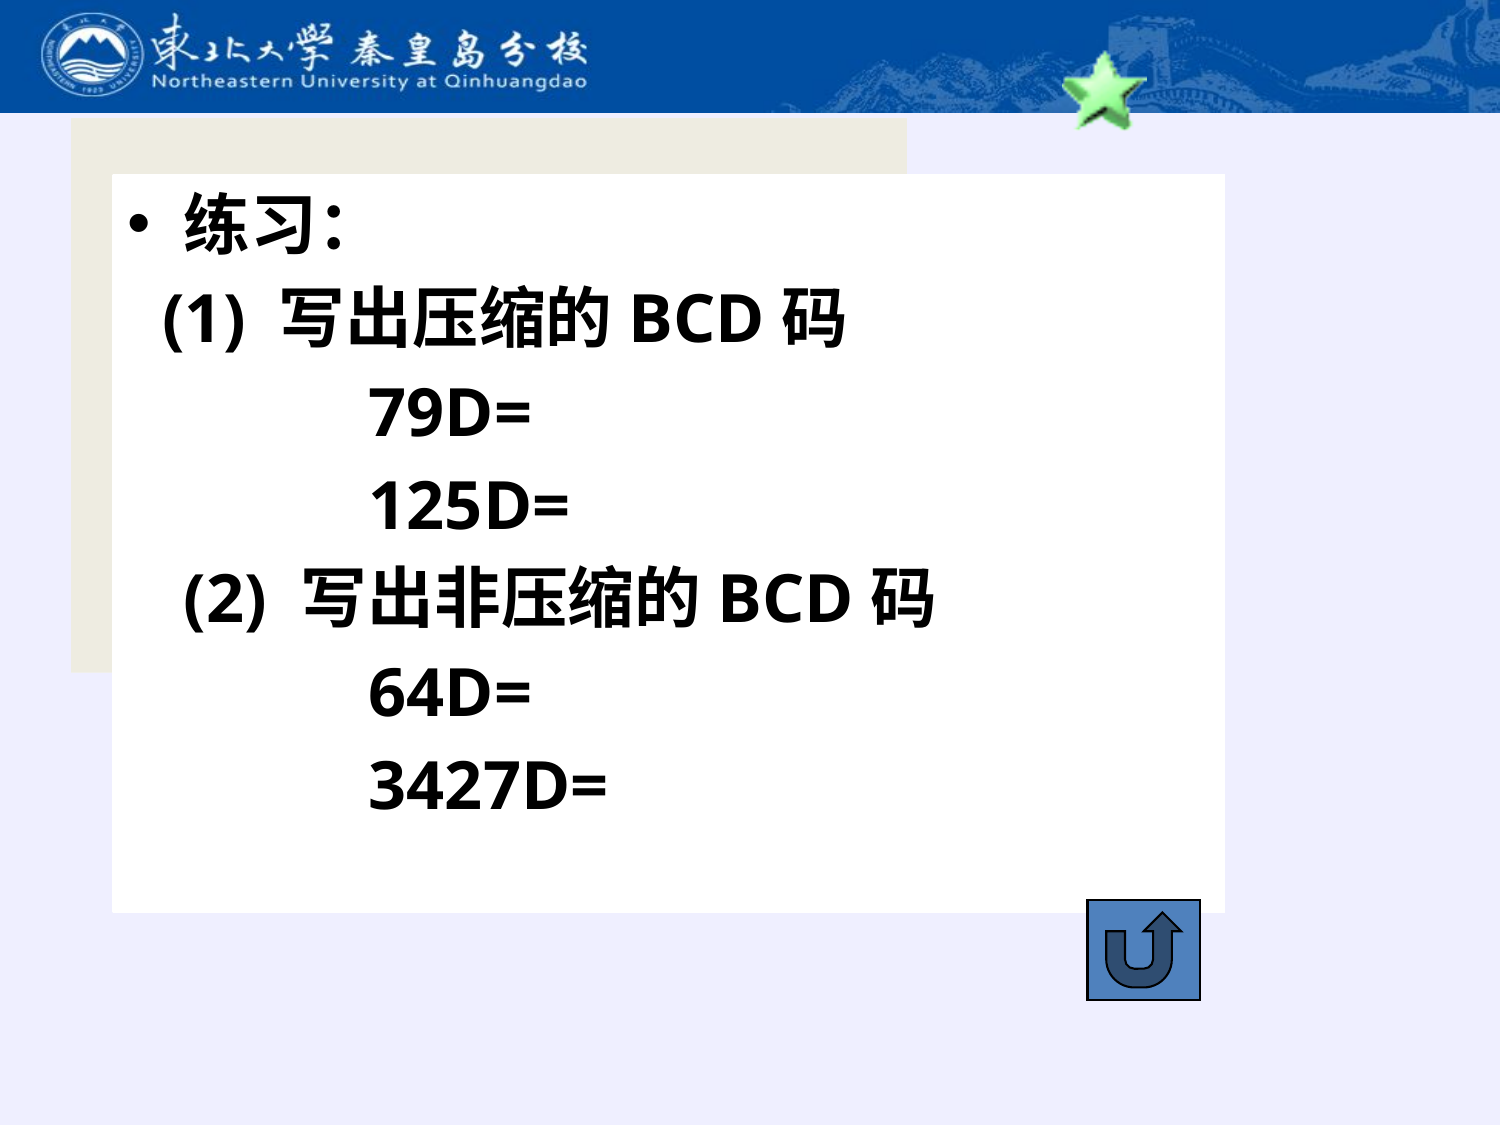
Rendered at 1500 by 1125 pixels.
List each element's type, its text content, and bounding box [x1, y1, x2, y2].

list 练习： (1) 写出压缩的BCD码 79D= 125D= (2) 写出非压缩的BCD码 64D= 3427D= [112, 174, 1226, 913]
text_box [1087, 900, 1201, 1000]
picture [0, 0, 1500, 138]
